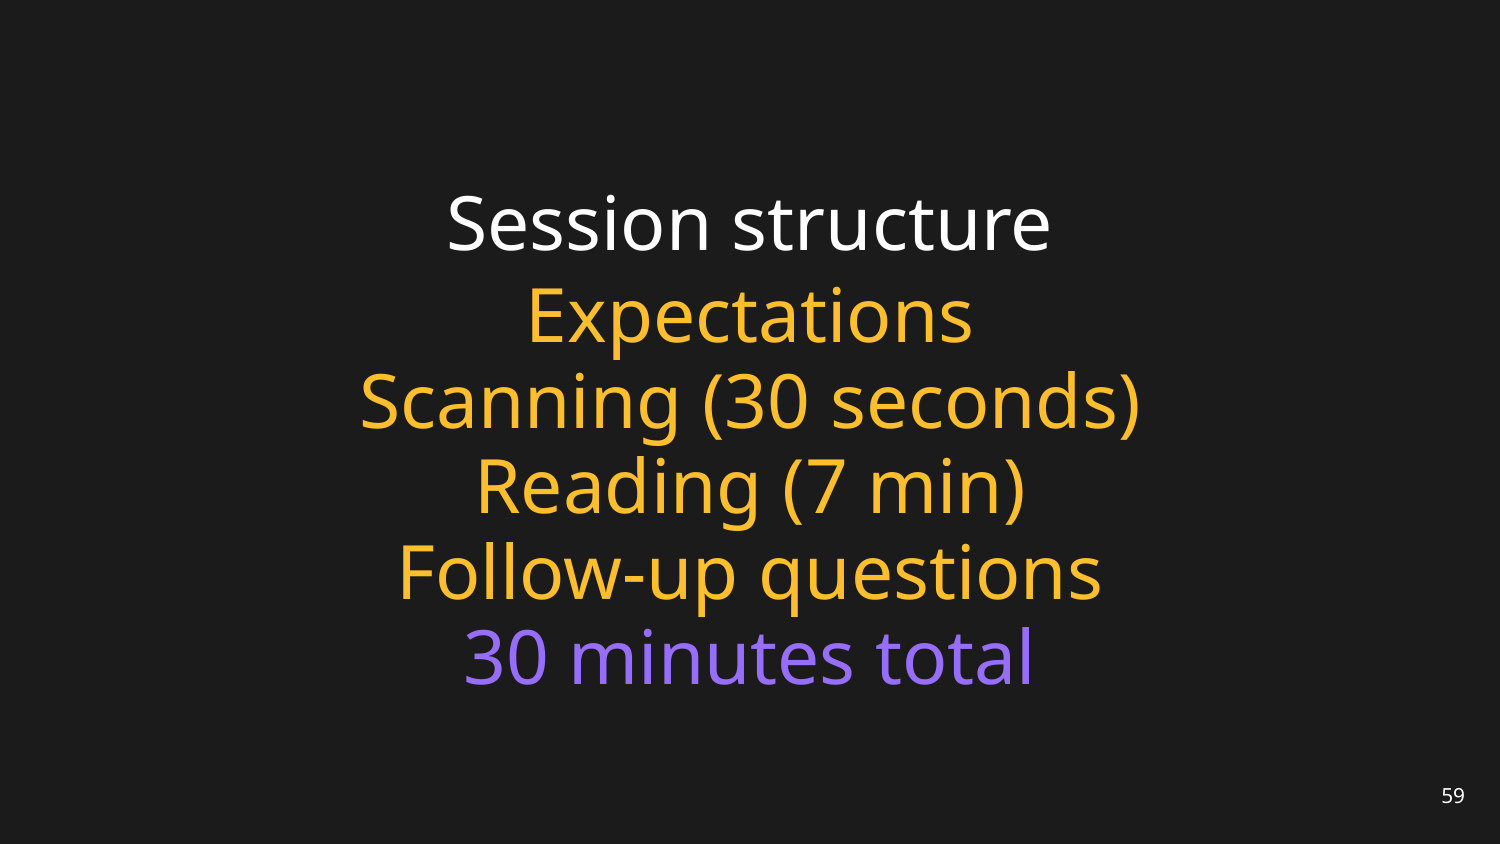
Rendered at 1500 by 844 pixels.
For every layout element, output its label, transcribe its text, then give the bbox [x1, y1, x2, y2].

slide_number 59 [1389, 764, 1480, 830]
title Session structure [51, 160, 1449, 255]
list Expectations Scanning (30 seconds) Reading (7 min) Follow-up questions 30 minutes total [109, 259, 1391, 800]
